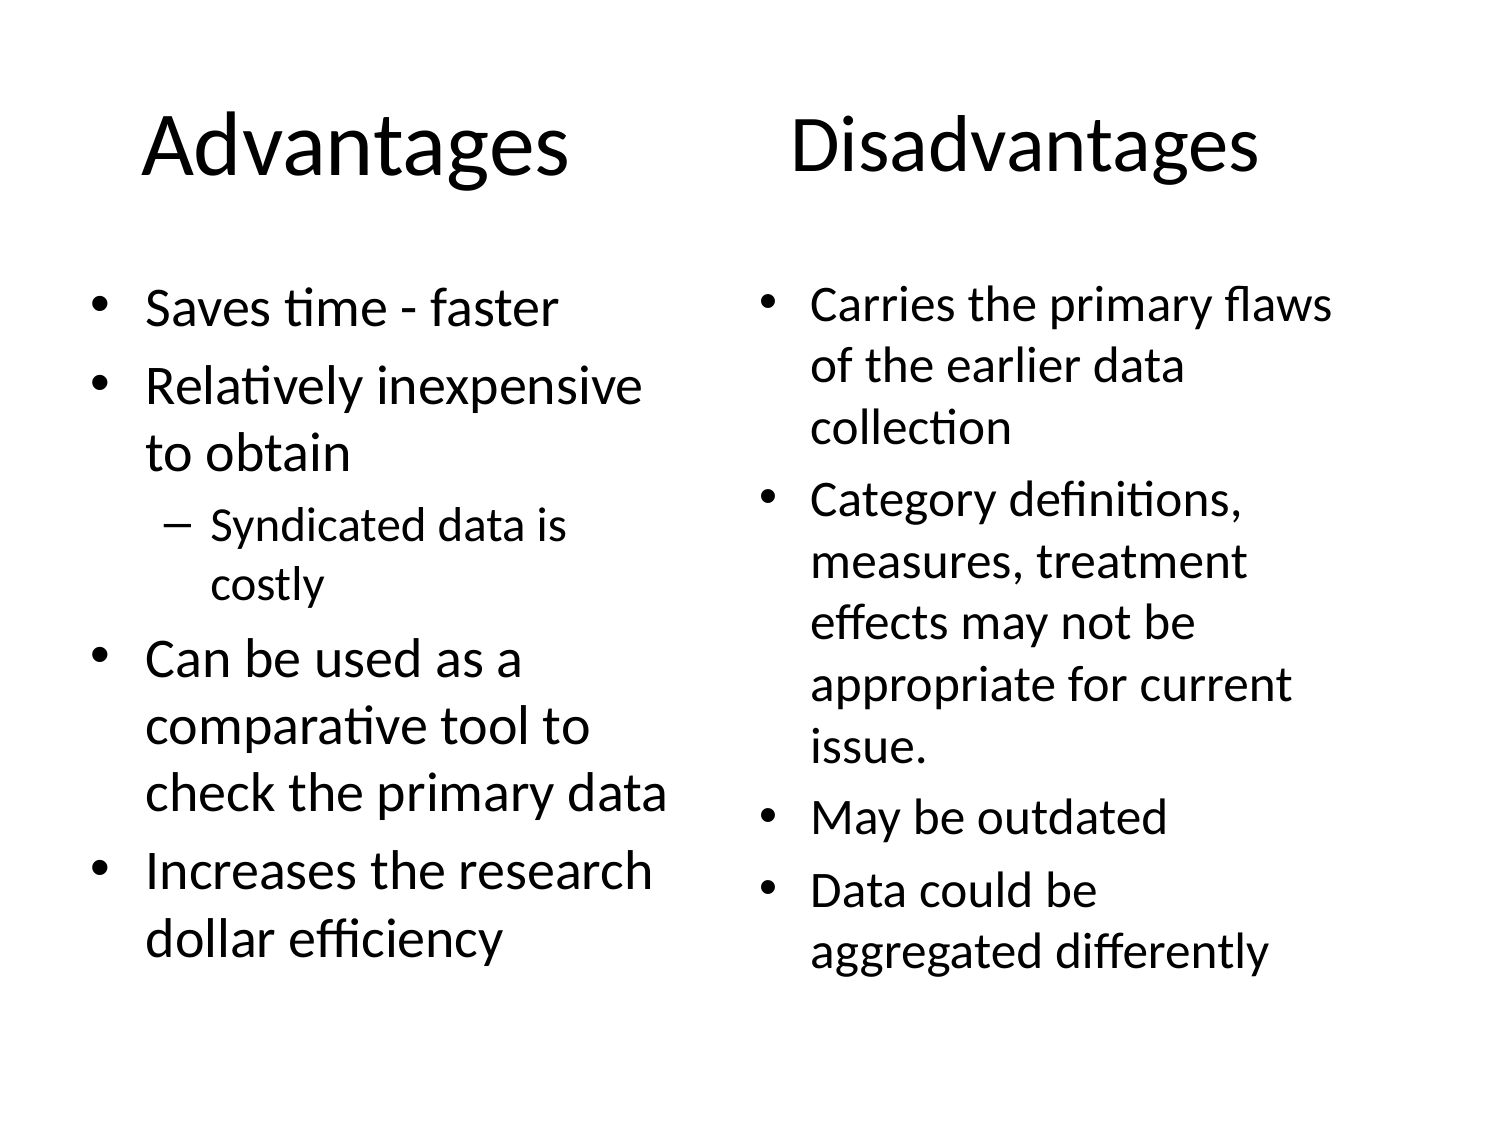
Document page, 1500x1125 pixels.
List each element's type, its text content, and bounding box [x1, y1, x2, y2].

title Advantages [75, 45, 638, 233]
text_box Disadvantages [744, 45, 1307, 233]
list Saves time - faster Relatively inexpensive to obtain Syndicated data is costly Can be used as a comparative tool to check the primary data Increases the research dollar efficiency [75, 262, 688, 1005]
text_box Carries the primary flaws of the earlier data collection Category definitions, measures, treatment effects may not be appropriate for current issue. May be outdated Data could be aggregated differently [744, 262, 1357, 1005]
